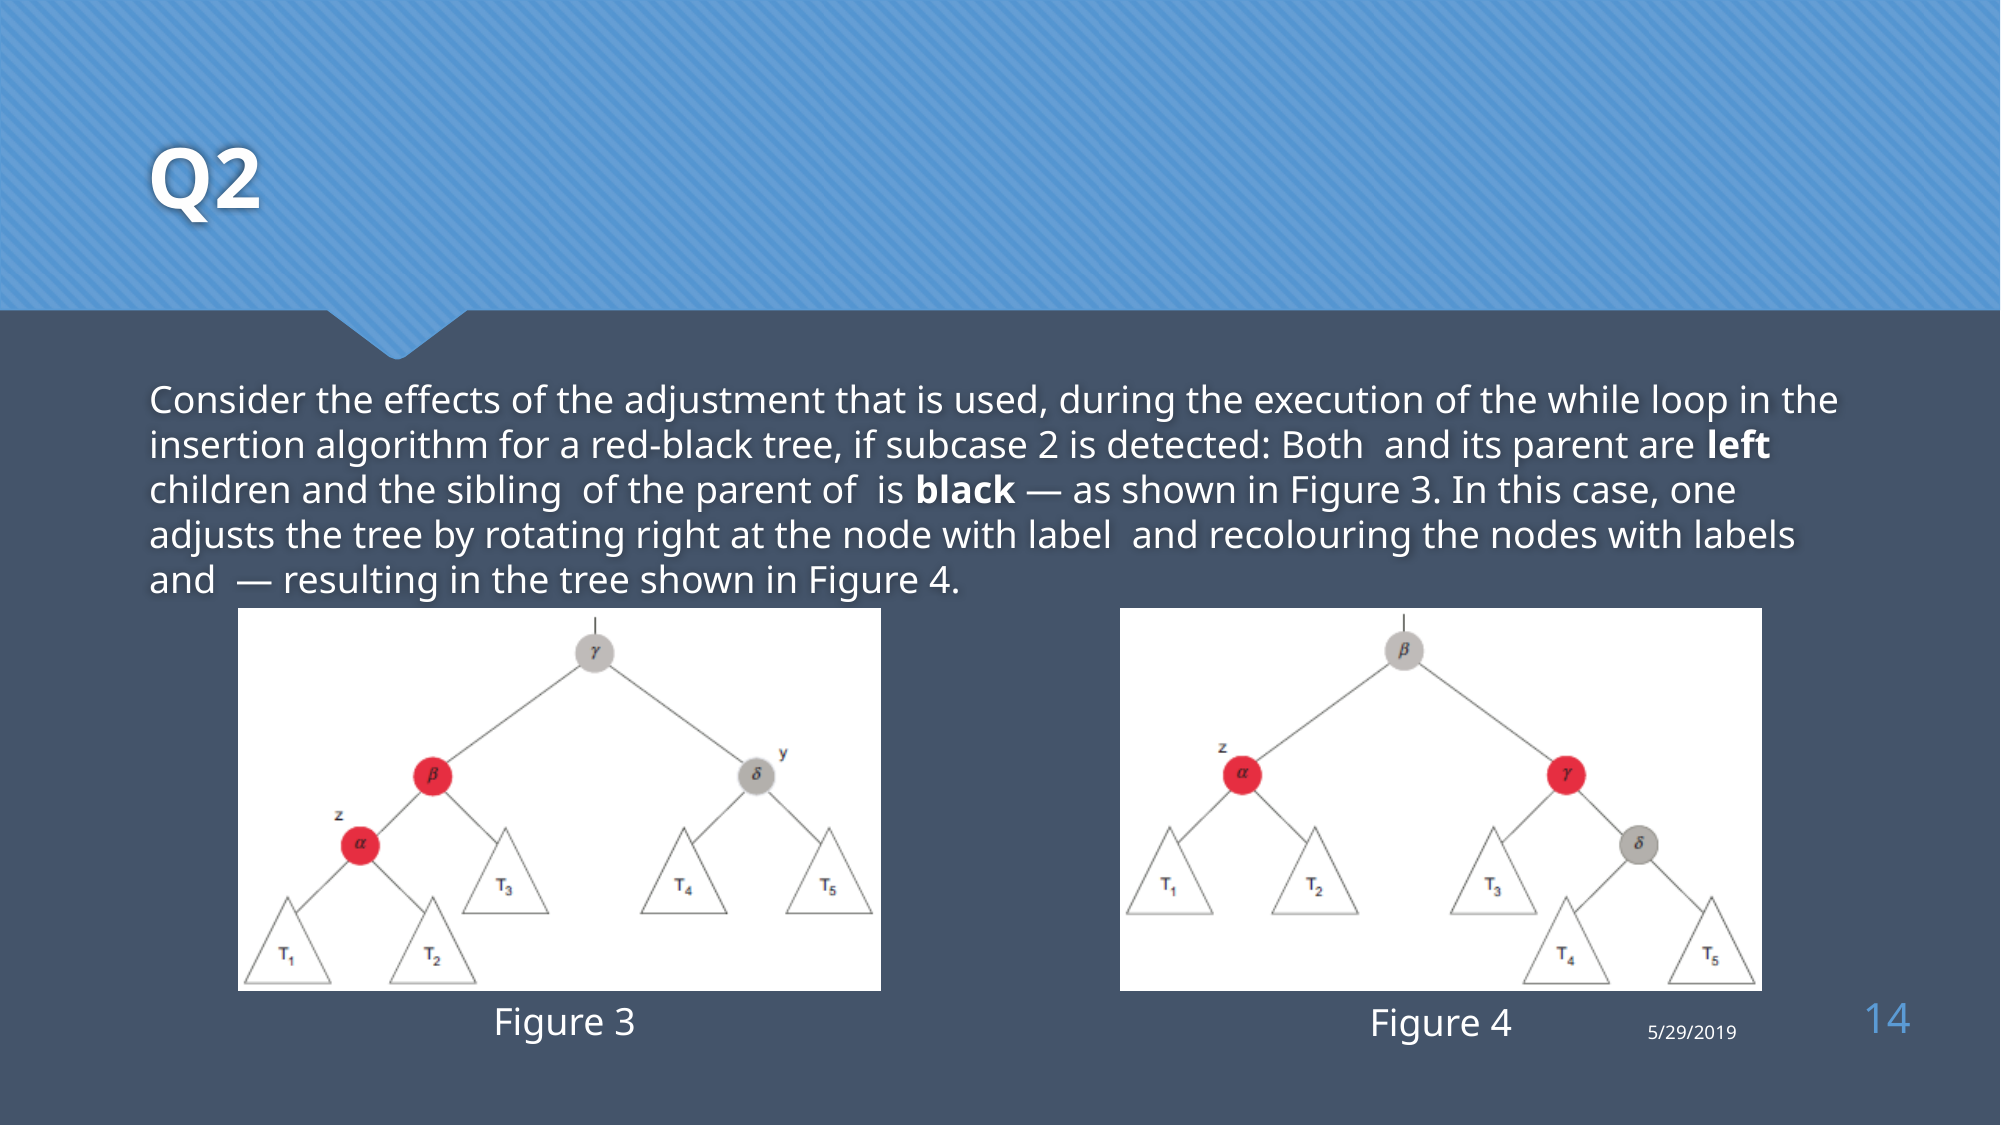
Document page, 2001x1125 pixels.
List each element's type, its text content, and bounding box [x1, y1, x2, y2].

picture [1120, 607, 1762, 992]
picture [237, 607, 881, 992]
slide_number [1531, 992, 1751, 1051]
title Q2 [132, 73, 1868, 233]
text_box Figure 4 [1354, 992, 1528, 1052]
text_box Figure 3 [478, 992, 652, 1051]
slide_number 14 [1751, 970, 1926, 1051]
